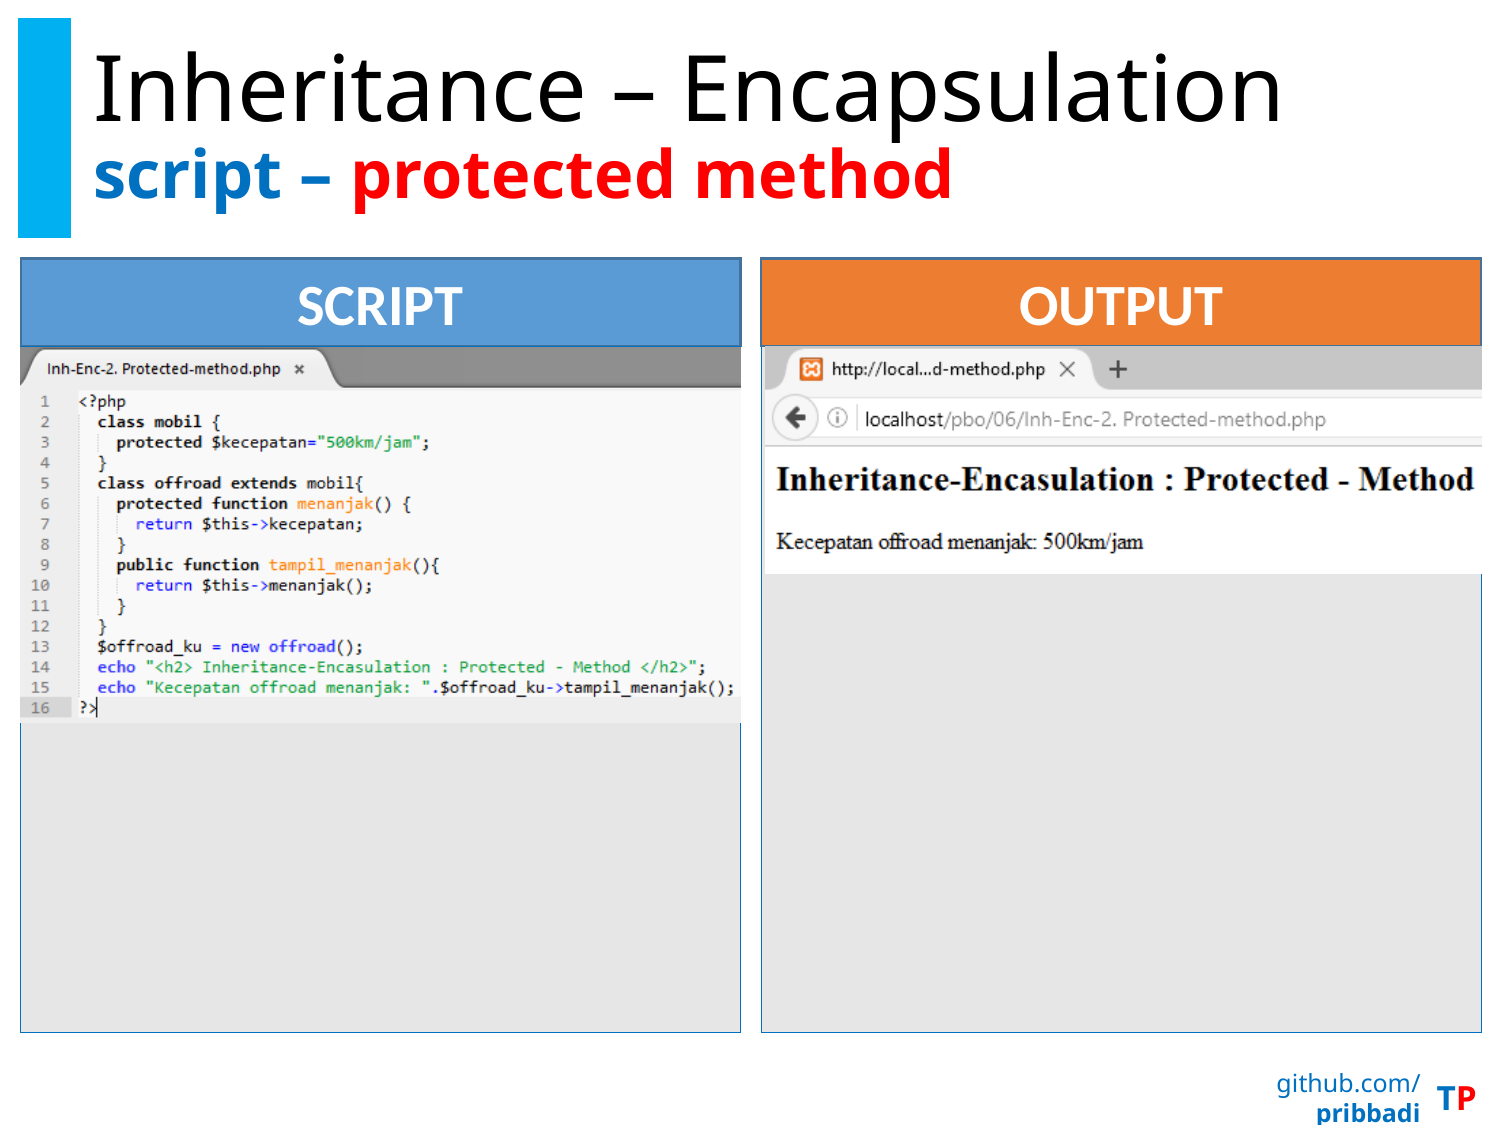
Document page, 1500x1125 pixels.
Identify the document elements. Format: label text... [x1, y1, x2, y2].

text_box [20, 723, 741, 1033]
picture [765, 346, 1482, 574]
text_box [761, 347, 1482, 1033]
text_box SCRIPT [20, 257, 742, 347]
title Inheritance – Encapsulation script – protected method [78, 19, 1443, 237]
text_box OUTPUT [760, 257, 1482, 347]
picture [20, 346, 741, 723]
